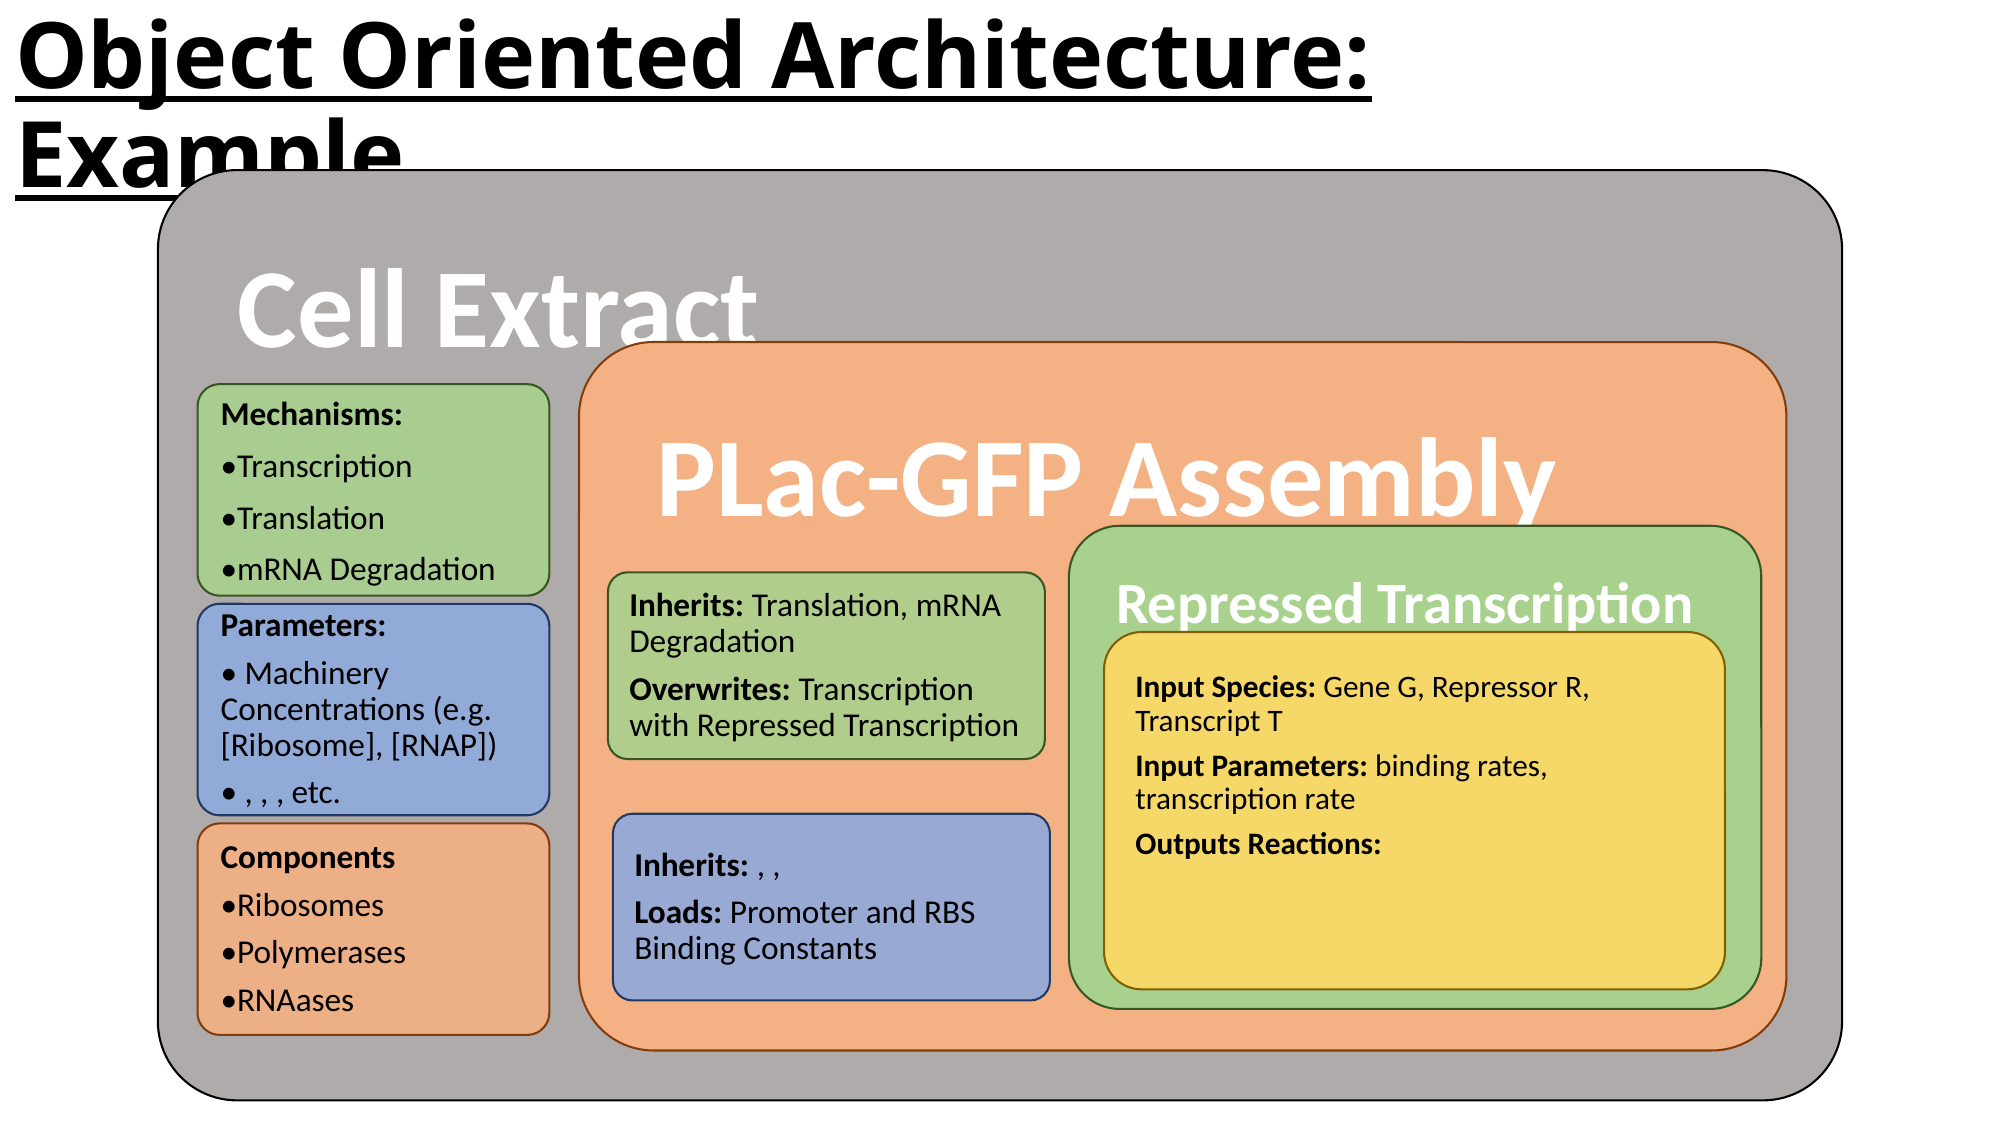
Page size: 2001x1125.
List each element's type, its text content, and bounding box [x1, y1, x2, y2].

title Object Oriented Architecture: Example [0, 0, 1725, 218]
